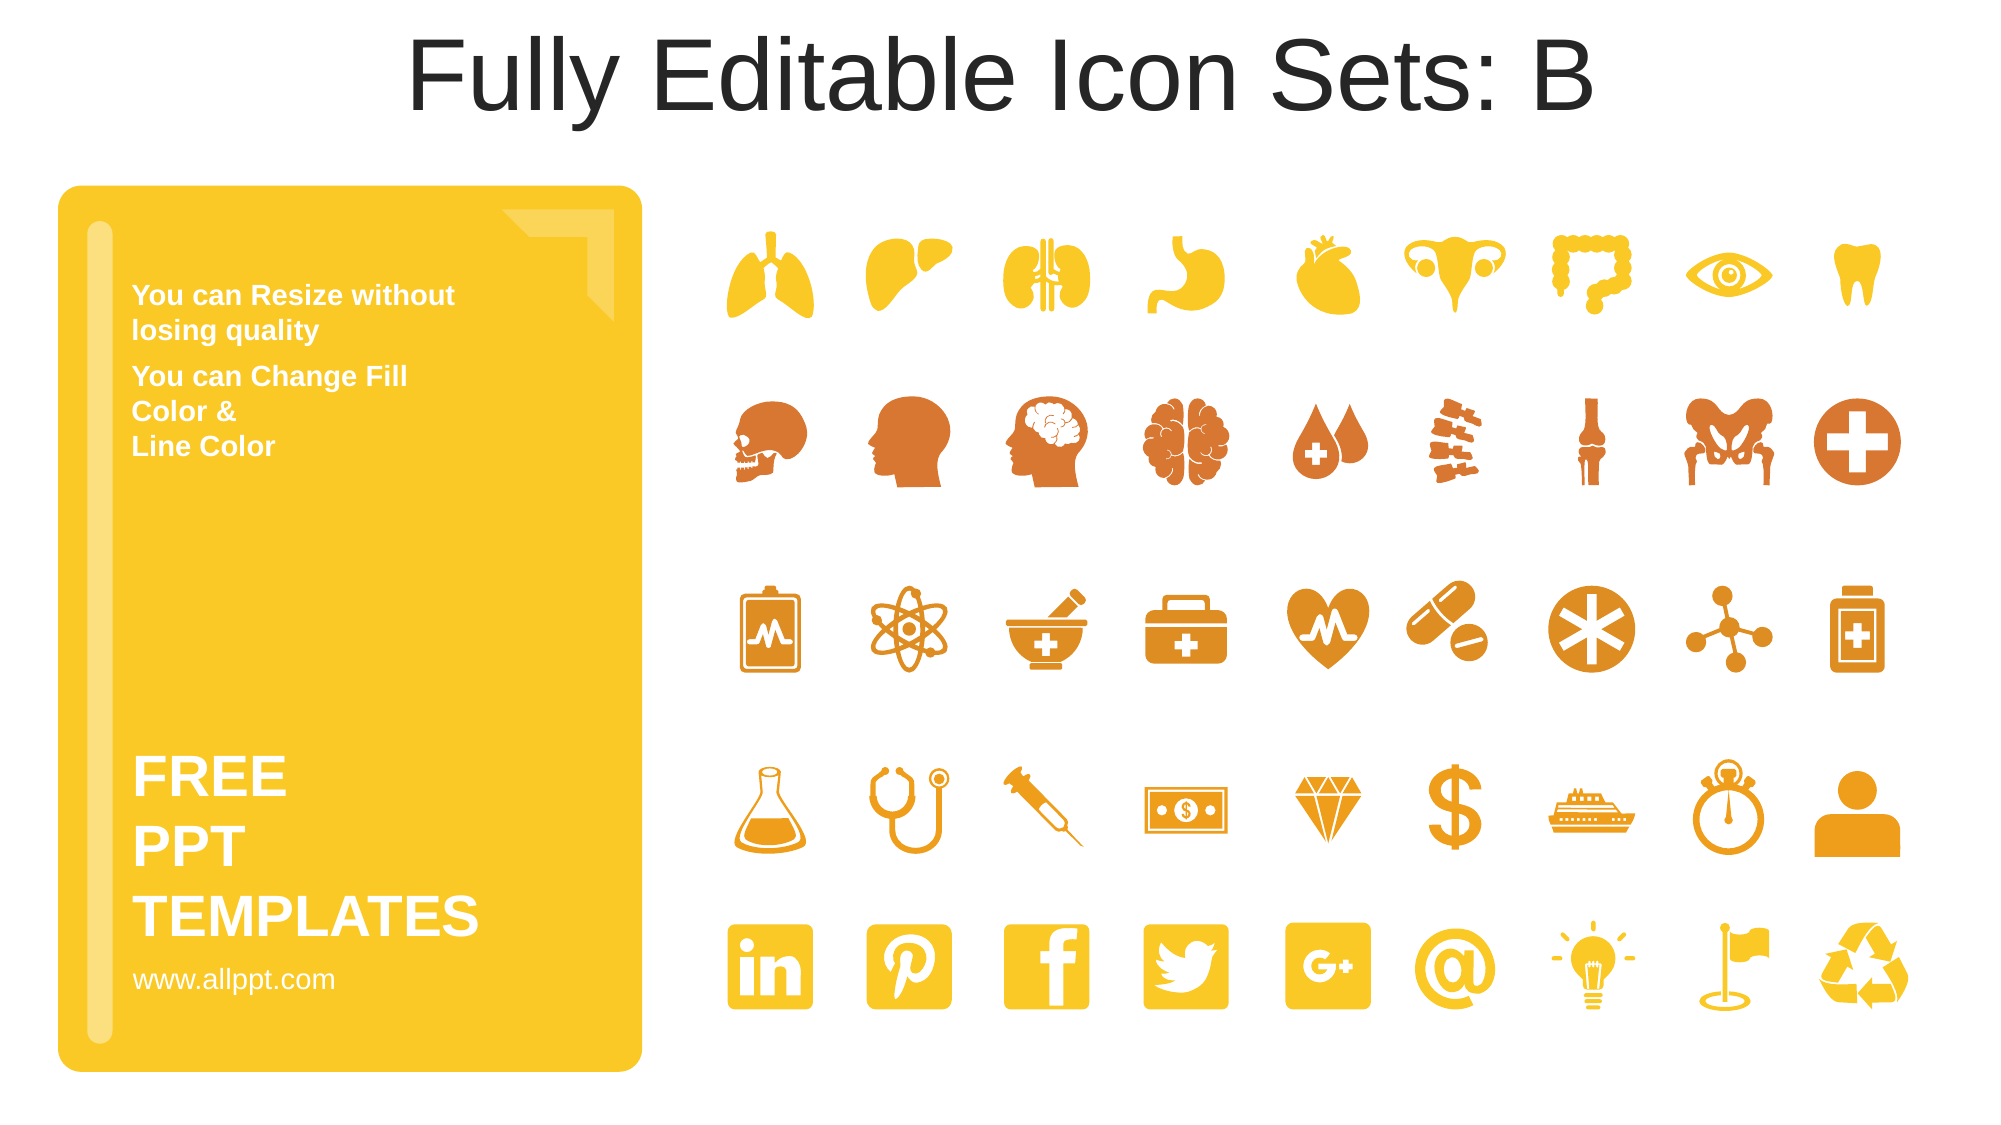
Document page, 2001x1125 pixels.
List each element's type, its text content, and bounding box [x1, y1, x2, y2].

text_box [868, 765, 951, 855]
text_box [1590, 919, 1597, 933]
text_box [1547, 787, 1637, 834]
text_box [1833, 242, 1882, 308]
text_box [1691, 758, 1766, 856]
text_box [738, 584, 802, 674]
text_box [1146, 235, 1226, 315]
text_box [1547, 584, 1637, 674]
text_box [732, 400, 809, 484]
text_box [869, 584, 949, 674]
text_box [1550, 955, 1564, 962]
text_box [1683, 397, 1776, 487]
text_box [725, 230, 815, 320]
text_box [1623, 955, 1637, 962]
text_box [1141, 397, 1231, 487]
text_box [1144, 786, 1229, 835]
text_box [1550, 233, 1633, 316]
text_box [1576, 397, 1607, 487]
list Fully Editable Icon Sets: B [53, 20, 1952, 140]
text_box [1684, 584, 1774, 674]
text_box [1405, 579, 1477, 646]
text_box [1559, 931, 1571, 943]
text_box [1616, 931, 1628, 943]
text_box [1684, 251, 1775, 299]
text_box [1144, 593, 1228, 625]
text_box [1002, 237, 1092, 313]
text_box [1142, 923, 1230, 1011]
text_box [1812, 397, 1902, 487]
text_box [733, 765, 808, 855]
text_box [864, 237, 954, 312]
text_box [1286, 587, 1371, 671]
text_box [1293, 775, 1364, 844]
text_box [1284, 921, 1372, 1011]
text_box [1004, 395, 1089, 489]
text_box [1291, 400, 1370, 481]
text_box [726, 923, 814, 1011]
text_box [1003, 923, 1091, 1011]
text_box [1413, 927, 1497, 1011]
text_box [1144, 626, 1228, 665]
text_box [868, 396, 951, 488]
text_box [1295, 233, 1362, 316]
text_box [1569, 935, 1617, 1011]
text_box [1449, 622, 1489, 663]
text_box [1829, 584, 1886, 674]
text_box [865, 923, 953, 1011]
text_box [1813, 813, 1902, 858]
text_box [1698, 921, 1771, 1012]
text_box [1836, 769, 1878, 811]
text_box [1818, 921, 1910, 1013]
text_box [1004, 587, 1089, 671]
text_box [1427, 763, 1483, 851]
text_box [1403, 235, 1507, 316]
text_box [1428, 398, 1482, 486]
text_box [1002, 765, 1085, 848]
